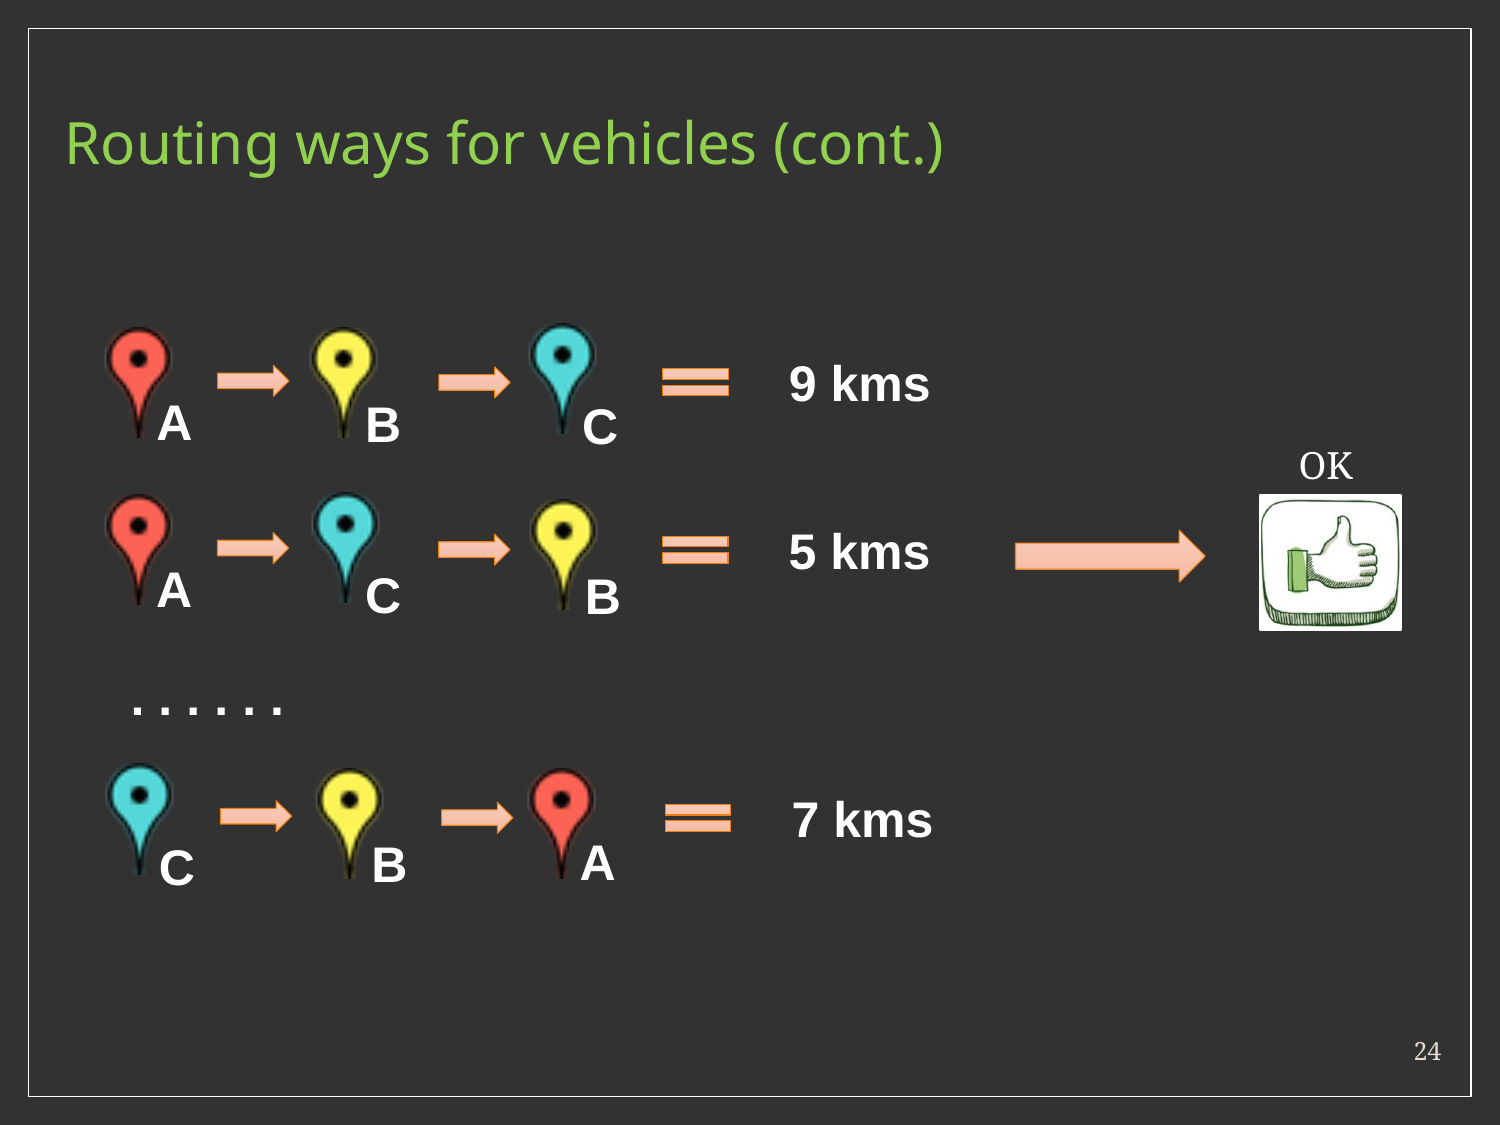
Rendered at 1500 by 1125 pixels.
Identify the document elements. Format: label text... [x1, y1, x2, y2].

text_box [238, 800, 291, 833]
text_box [509, 768, 654, 884]
text_box [662, 385, 729, 396]
text_box [1014, 529, 1206, 583]
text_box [86, 327, 231, 443]
text_box 7 kms [776, 779, 1138, 855]
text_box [293, 492, 439, 617]
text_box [87, 763, 233, 888]
text_box [235, 364, 285, 397]
text_box 9 kms [774, 344, 1135, 420]
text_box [291, 327, 439, 446]
title Routing ways for vehicles (cont.) [49, 86, 1486, 206]
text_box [1260, 434, 1401, 630]
text_box [662, 368, 729, 380]
text_box [665, 820, 731, 832]
text_box [444, 366, 504, 399]
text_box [510, 323, 656, 448]
slide_number 24 [1276, 1032, 1457, 1078]
text_box [664, 536, 729, 547]
text_box [664, 552, 729, 564]
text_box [511, 499, 659, 618]
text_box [297, 768, 446, 886]
text_box 5 kms [773, 511, 1135, 587]
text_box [86, 494, 230, 611]
text_box . . . . . . [115, 657, 477, 733]
text_box [451, 801, 503, 834]
text_box [234, 532, 287, 565]
text_box [444, 533, 505, 566]
text_box [665, 804, 731, 816]
